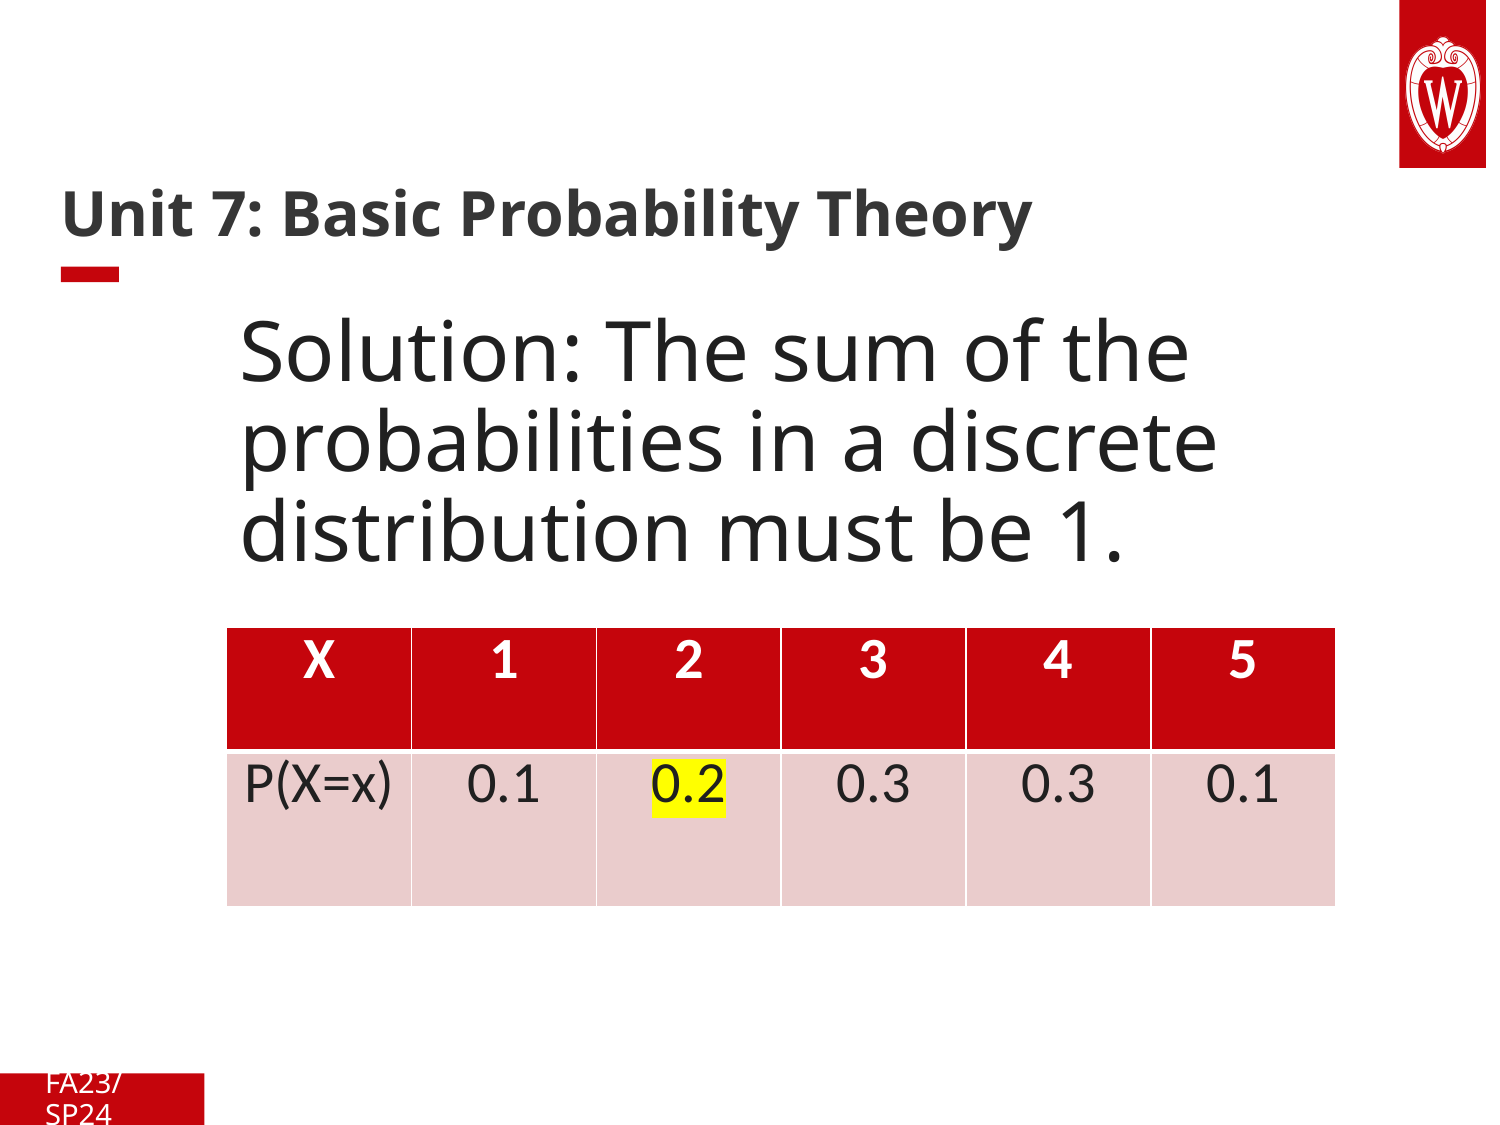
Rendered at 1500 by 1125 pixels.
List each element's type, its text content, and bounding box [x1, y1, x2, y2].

table_header 4 [967, 628, 1150, 749]
table_header X [227, 628, 411, 749]
table_header 2 [597, 628, 780, 749]
picture [1405, 36, 1481, 154]
table_cell 0.1 [1152, 754, 1335, 906]
table_cell 0.3 [782, 754, 965, 906]
list FA23/SP24 [0, 1073, 205, 1125]
title Unit 7: Basic Probability Theory [60, 75, 1374, 250]
table_cell 0.2 [597, 754, 780, 906]
table_header 1 [412, 628, 596, 749]
table_header 5 [1152, 628, 1335, 749]
table_cell 0.1 [412, 754, 596, 906]
table_cell P(X=x) [227, 754, 411, 906]
table_header 3 [782, 628, 965, 749]
list Solution: The sum of the probabilities in a discrete distribution must be 1. [182, 301, 1374, 1032]
table_cell 0.3 [967, 754, 1150, 906]
